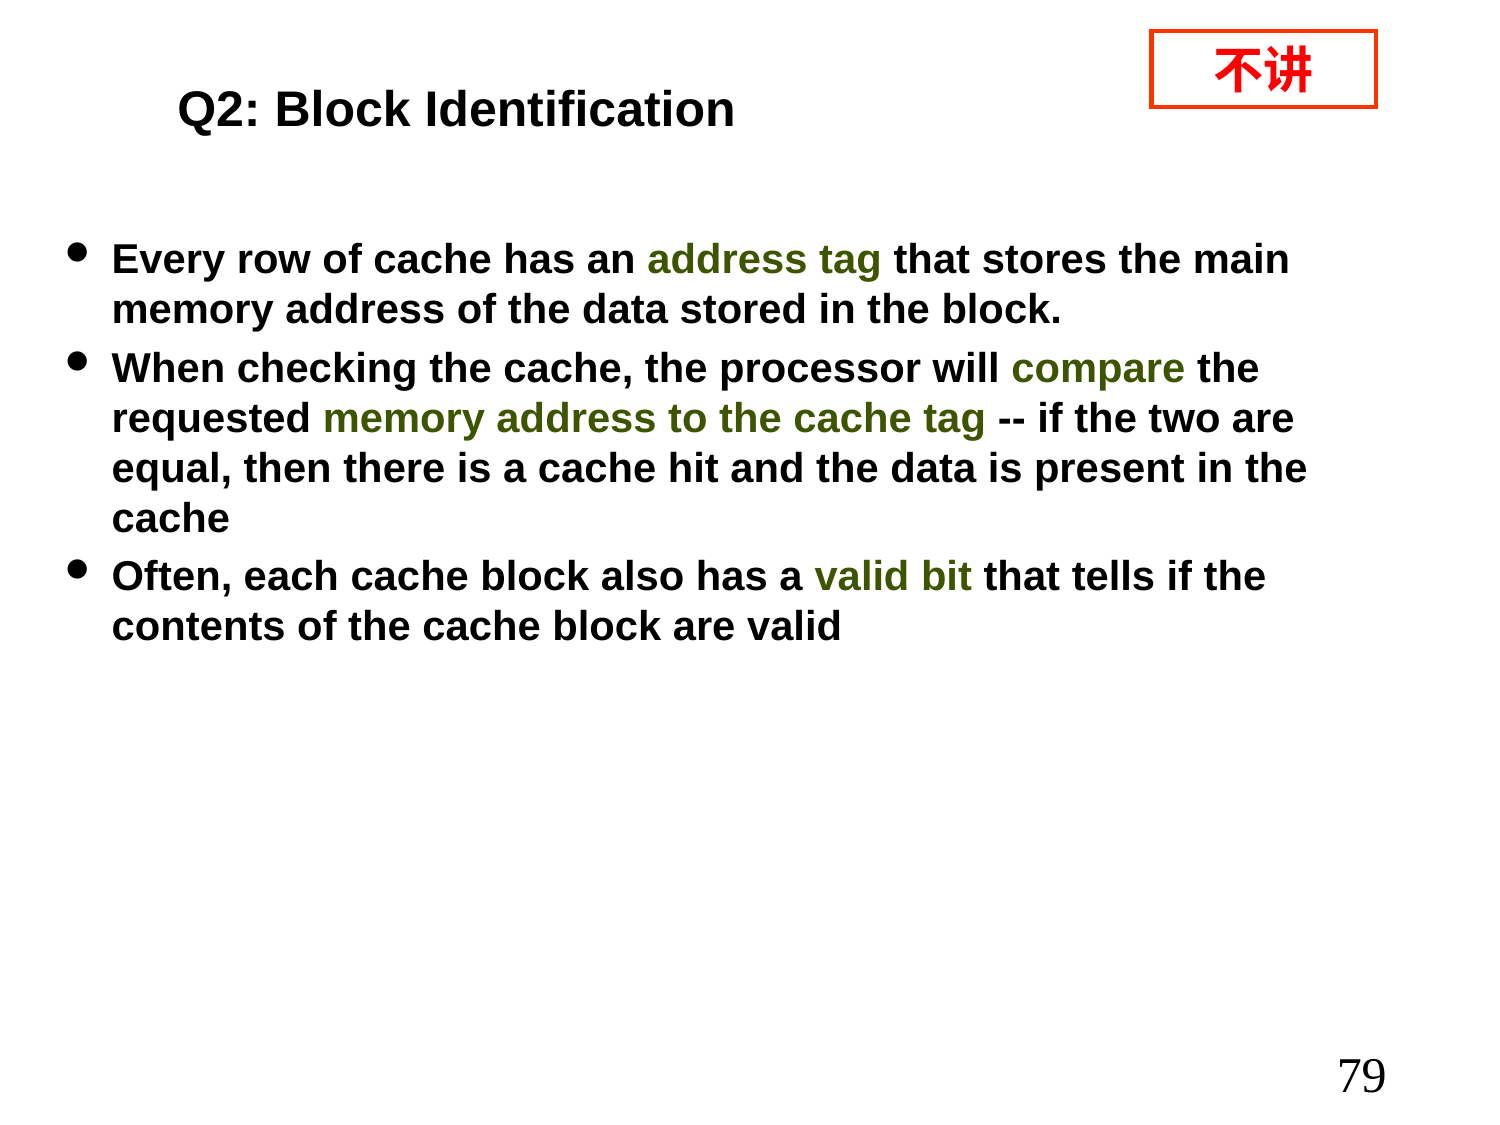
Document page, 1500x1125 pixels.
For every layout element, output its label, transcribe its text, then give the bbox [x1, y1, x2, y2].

text_box 不讲 [1080, 30, 1447, 106]
text_box [1151, 31, 1376, 107]
list Every row of cache has an address tag that stores the main memory address of the data stored in the block. When checking the cache, the processor will compare the requested memory address to the cache tag -- if the two are equal, then there is a cache hit and the data is present in the cache Often, each cache block also has a valid bit that tells if the contents of the cache block are valid [50, 224, 1438, 1025]
title Q2: Block Identification [162, 50, 1425, 163]
